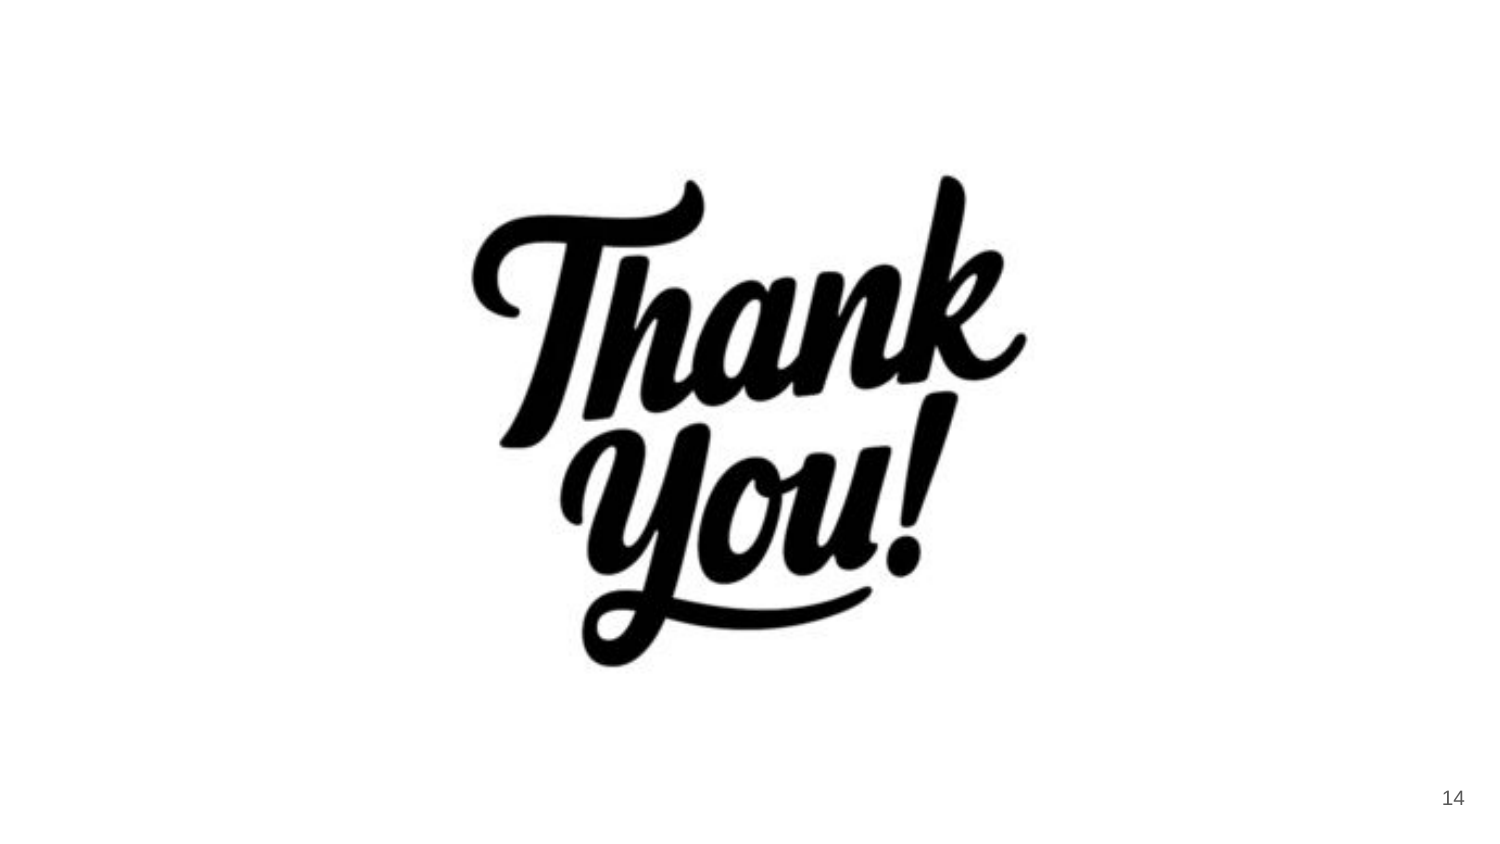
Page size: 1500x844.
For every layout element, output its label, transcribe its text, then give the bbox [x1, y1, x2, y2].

picture [359, 30, 1141, 813]
slide_number 14 [1389, 764, 1480, 830]
